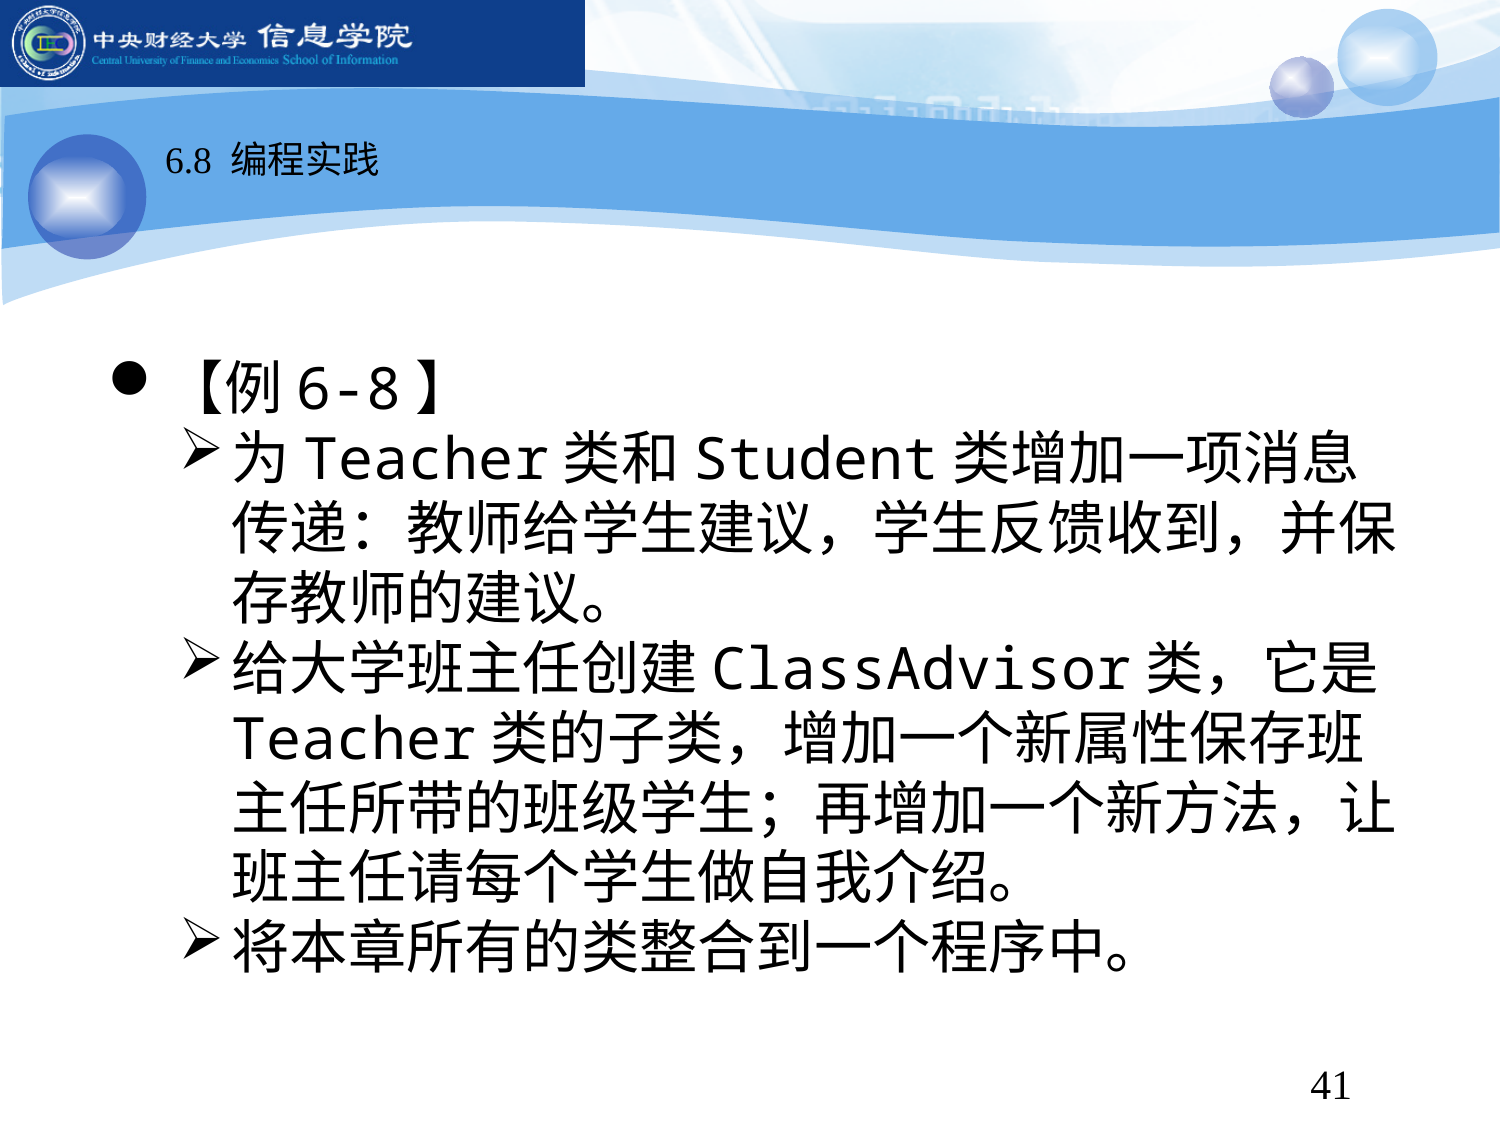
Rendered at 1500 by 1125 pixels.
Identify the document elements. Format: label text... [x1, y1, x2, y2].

list 【例6-8】 为Teacher类和Student类增加一项消息传递：教师给学生建议，学生反馈收到，并保存教师的建议。 给大学班主任创建ClassAdvisor类，它是Teacher类的子类，增加一个新属性保存班主任所带的班级学生；再增加一个新方法，让班主任请每个学生做自我介绍。 将本章所有的类整合到一个程序中。 [75, 343, 1429, 922]
picture [0, 0, 1500, 197]
title 6.8 编程实践 [150, 112, 1363, 205]
